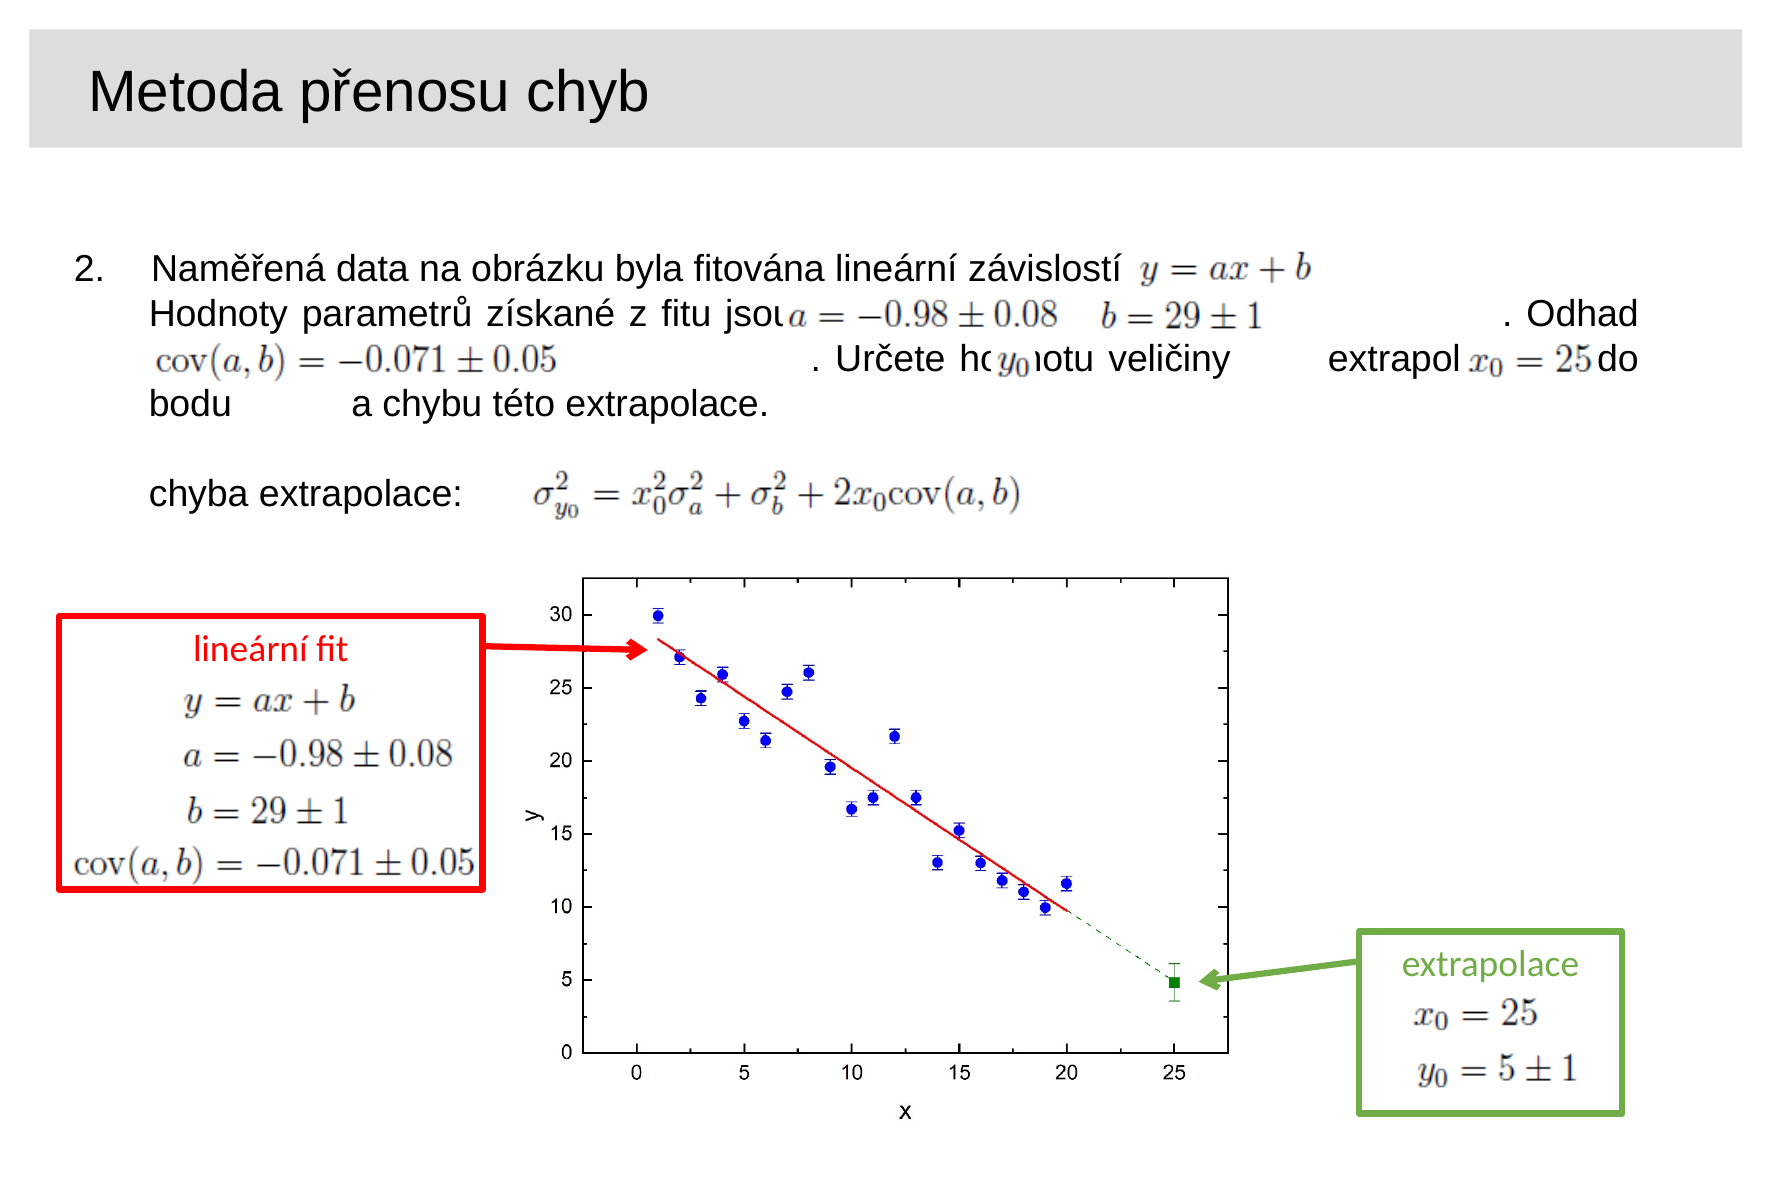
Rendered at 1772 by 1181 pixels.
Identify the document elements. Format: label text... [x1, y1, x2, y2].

picture [1093, 242, 1328, 341]
picture [1461, 338, 1595, 382]
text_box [482, 646, 648, 650]
text_box lineární fit [58, 616, 413, 677]
picture [990, 343, 1036, 383]
text_box Metoda přenosu chyb [29, 29, 1743, 148]
picture [179, 785, 359, 835]
picture [168, 674, 372, 728]
text_box Naměřená data na obrázku byla fitována lineární závislostí . Hodnoty parametrů získané z fitu jsou a . Odhad kovariance je . Určete hodnotu veličiny extrapolovanou do bodu a chybu této extrapolace. chyba extrapolace: [58, 236, 1654, 521]
picture [68, 451, 1359, 1162]
text_box [1359, 931, 1623, 1114]
text_box [58, 677, 413, 890]
picture [150, 335, 566, 382]
picture [782, 292, 1064, 336]
picture [1401, 992, 1593, 1104]
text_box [1198, 961, 1359, 982]
